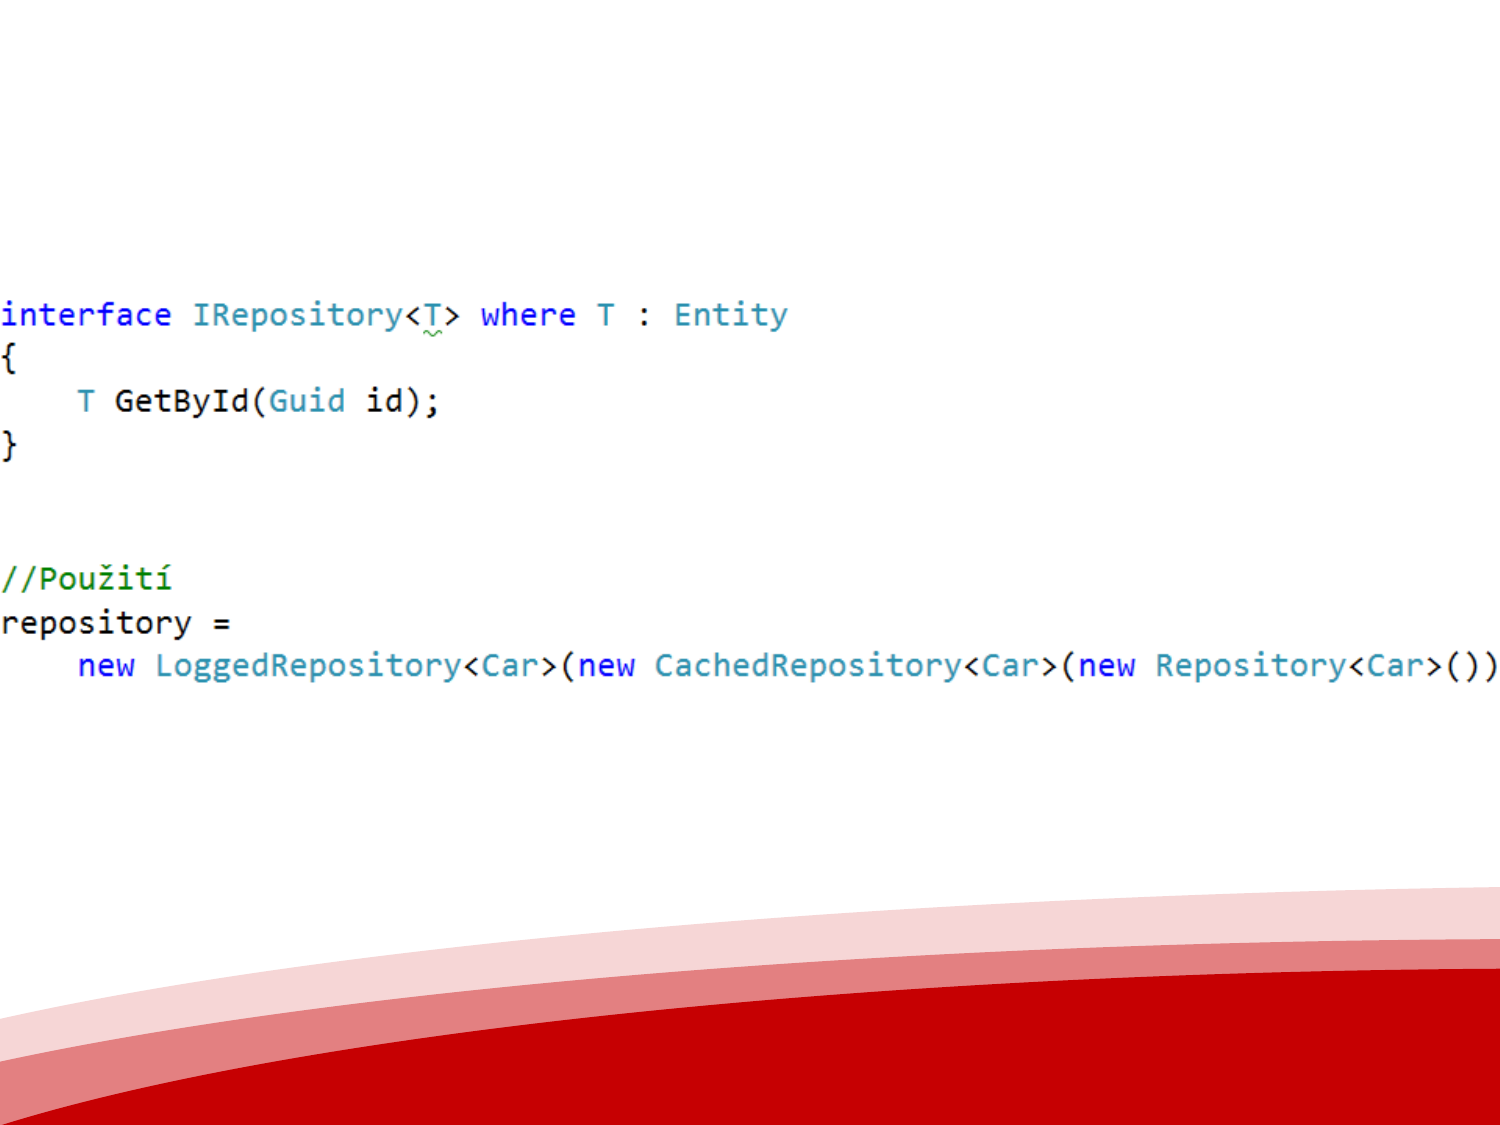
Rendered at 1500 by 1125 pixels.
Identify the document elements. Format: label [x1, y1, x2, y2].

picture [0, 560, 1500, 690]
picture [0, 296, 794, 471]
